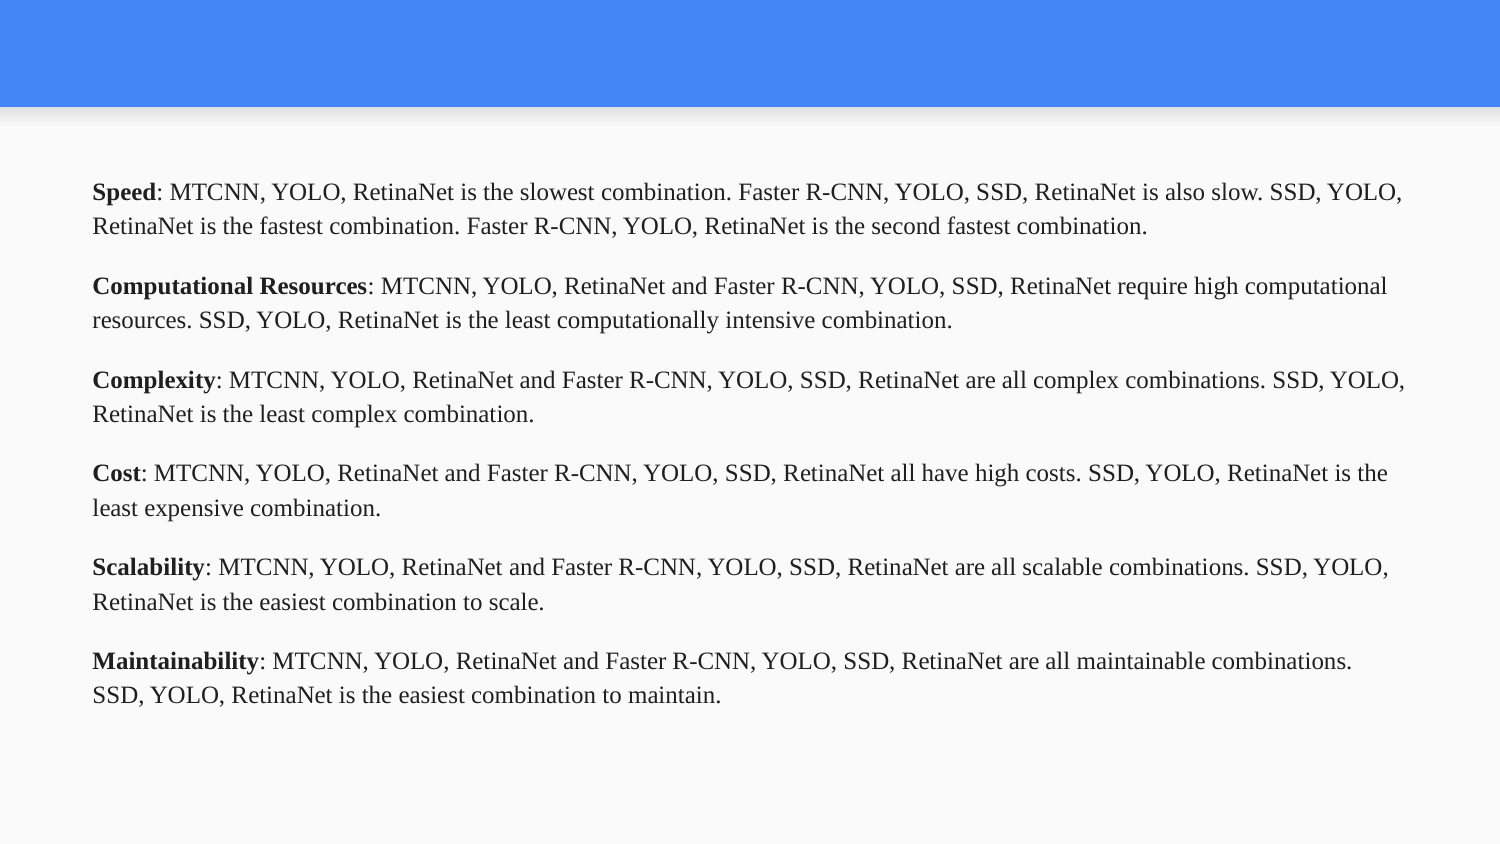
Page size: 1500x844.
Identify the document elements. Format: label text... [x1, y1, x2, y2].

list Speed: MTCNN, YOLO, RetinaNet is the slowest combination. Faster R-CNN, YOLO, SSD, RetinaNet is also slow. SSD, YOLO, RetinaNet is the fastest combination. Faster R-CNN, YOLO, RetinaNet is the second fastest combination. Computational Resources: MTCNN, YOLO, RetinaNet and Faster R-CNN, YOLO, SSD, RetinaNet require high computational resources. SSD, YOLO, RetinaNet is the least computationally intensive combination. Complexity: MTCNN, YOLO, RetinaNet and Faster R-CNN, YOLO, SSD, RetinaNet are all complex combinations. SSD, YOLO, RetinaNet is the least complex combination. Cost: MTCNN, YOLO, RetinaNet and Faster R-CNN, YOLO, SSD, RetinaNet all have high costs. SSD, YOLO, RetinaNet is the least expensive combination. Scalability: MTCNN, YOLO, RetinaNet and Faster R-CNN, YOLO, SSD, RetinaNet are all scalable combinations. SSD, YOLO, RetinaNet is the easiest combination to scale. Maintainability: MTCNN, YOLO, RetinaNet and Faster R-CNN, YOLO, SSD, RetinaNet are all maintainable combinations. SSD, YOLO, RetinaNet is the easiest combination to maintain. [77, 155, 1427, 760]
